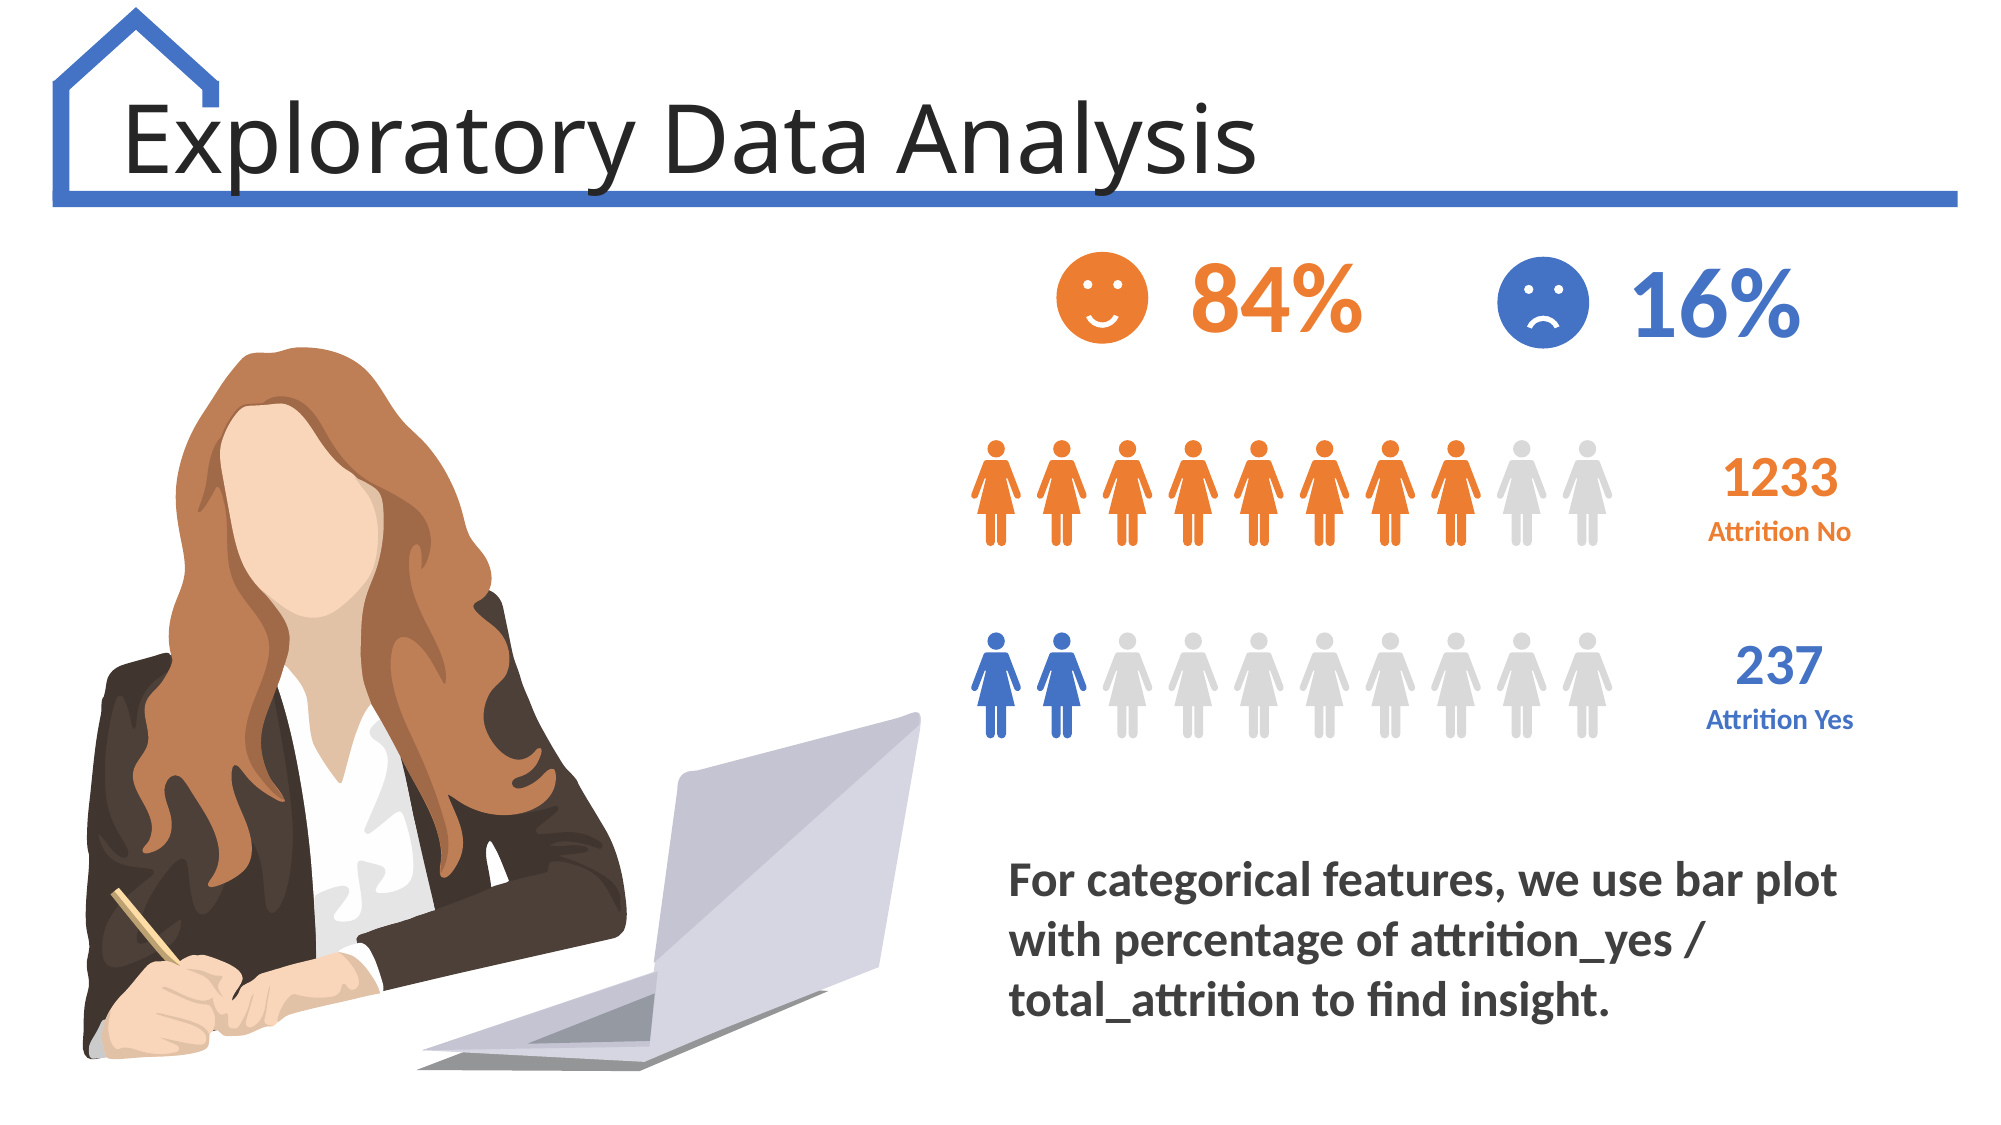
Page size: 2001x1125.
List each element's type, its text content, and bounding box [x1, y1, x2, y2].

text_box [971, 440, 1613, 547]
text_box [1635, 430, 1925, 556]
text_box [416, 712, 921, 1072]
text_box 16% [1585, 230, 1845, 366]
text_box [82, 347, 627, 1060]
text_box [1635, 619, 1925, 744]
text_box For categorical features, we use bar plot with percentage of attrition_yes / total_attrition to find insight. [993, 838, 1869, 1034]
list Exploratory Data Analysis [105, 82, 1952, 202]
text_box [1496, 255, 1591, 350]
text_box 84% [1148, 225, 1407, 361]
text_box [1055, 250, 1150, 345]
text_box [971, 632, 1613, 739]
